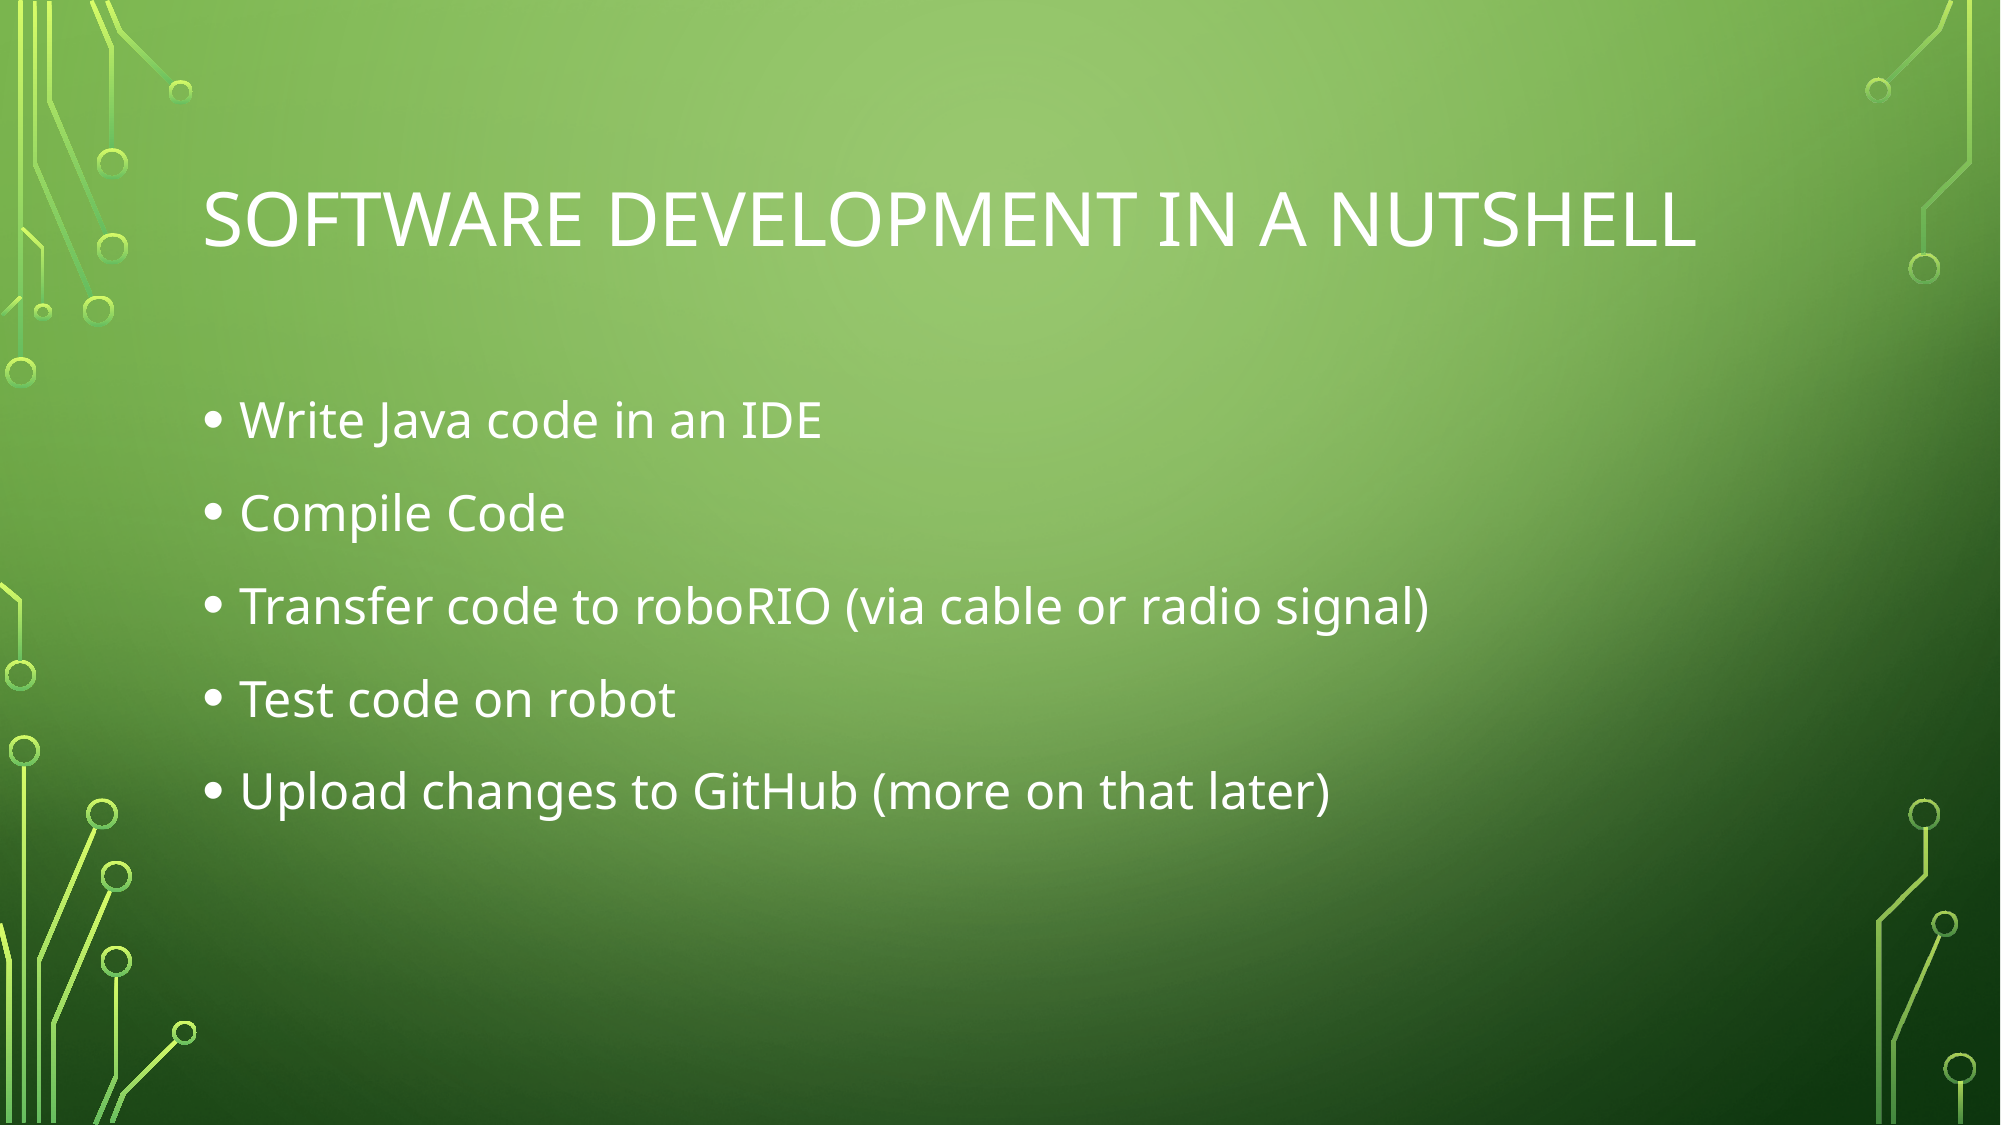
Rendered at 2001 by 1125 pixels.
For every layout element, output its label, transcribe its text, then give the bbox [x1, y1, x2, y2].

title Software DEVELOPMENT IN A NUTSHELL [187, 101, 1813, 344]
list Write Java code in an IDE Compile Code Transfer code to roboRIO (via cable or radio signal) Test code on robot Upload changes to GitHub (more on that later) [187, 369, 1813, 1024]
